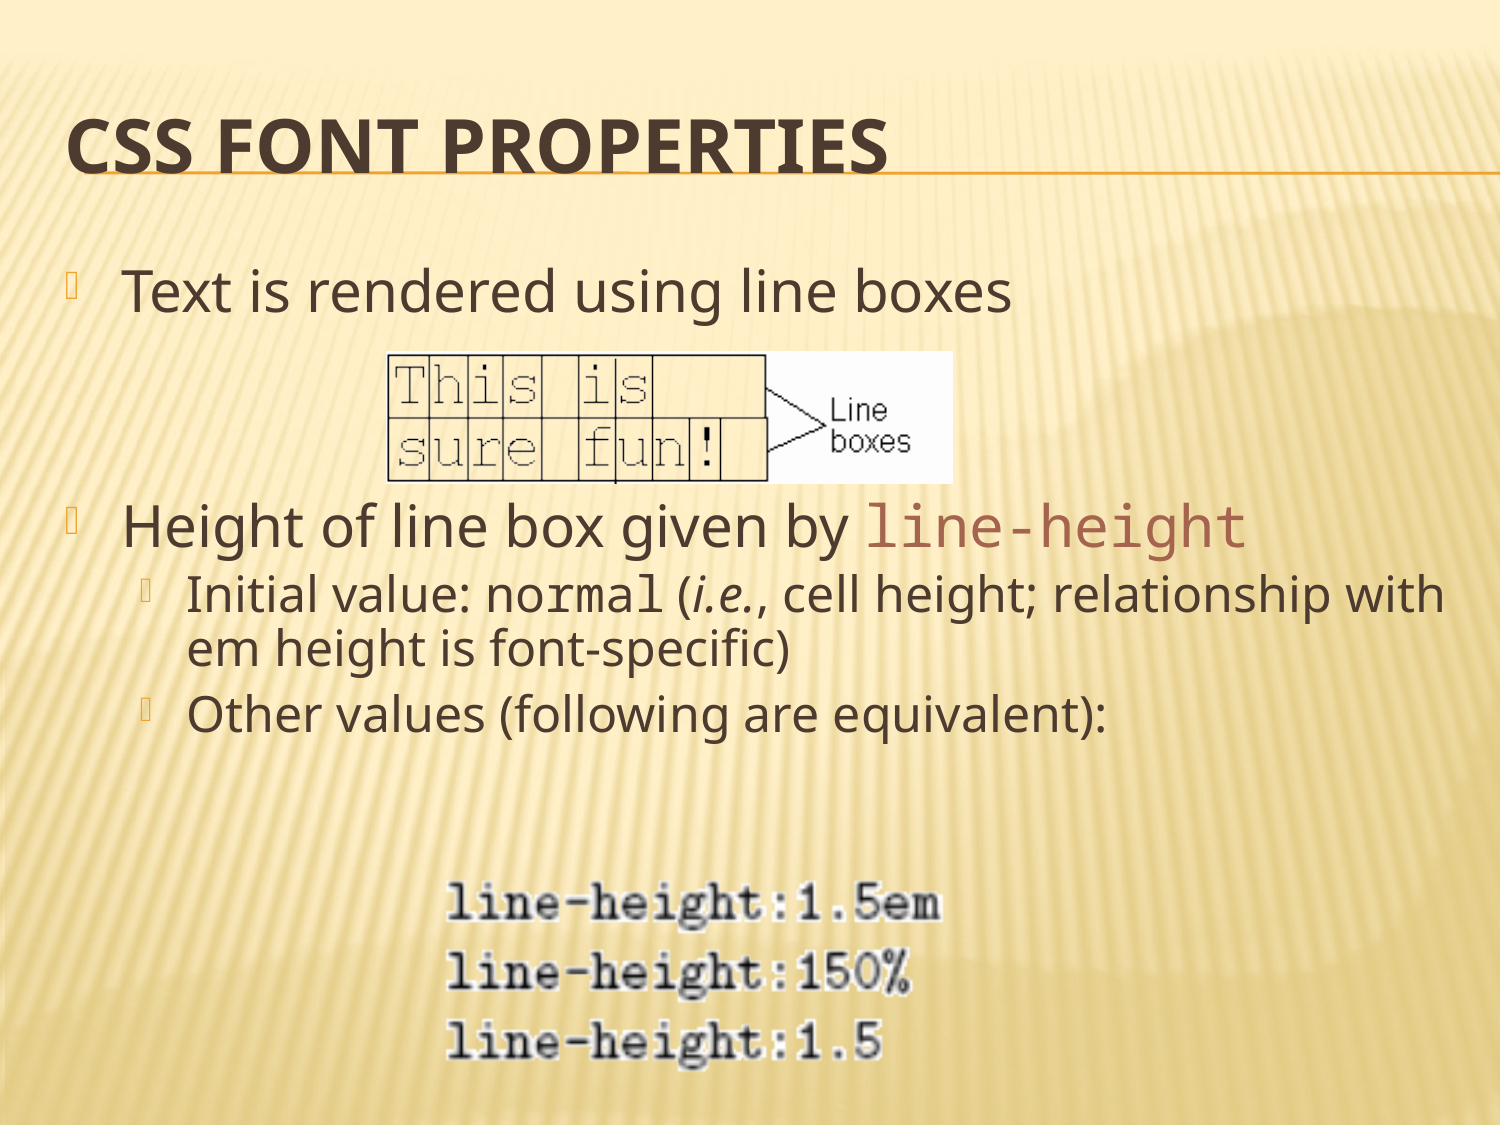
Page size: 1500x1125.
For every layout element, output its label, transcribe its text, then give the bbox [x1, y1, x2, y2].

picture [424, 865, 963, 1076]
list Text is rendered using line boxes Height of line box given by line-height Initial value: normal (i.e., cell height; relationship with em height is font-specific) Other values (following are equivalent): [50, 254, 1475, 998]
title CSS Font Properties [50, 75, 1475, 213]
picture [386, 351, 953, 484]
